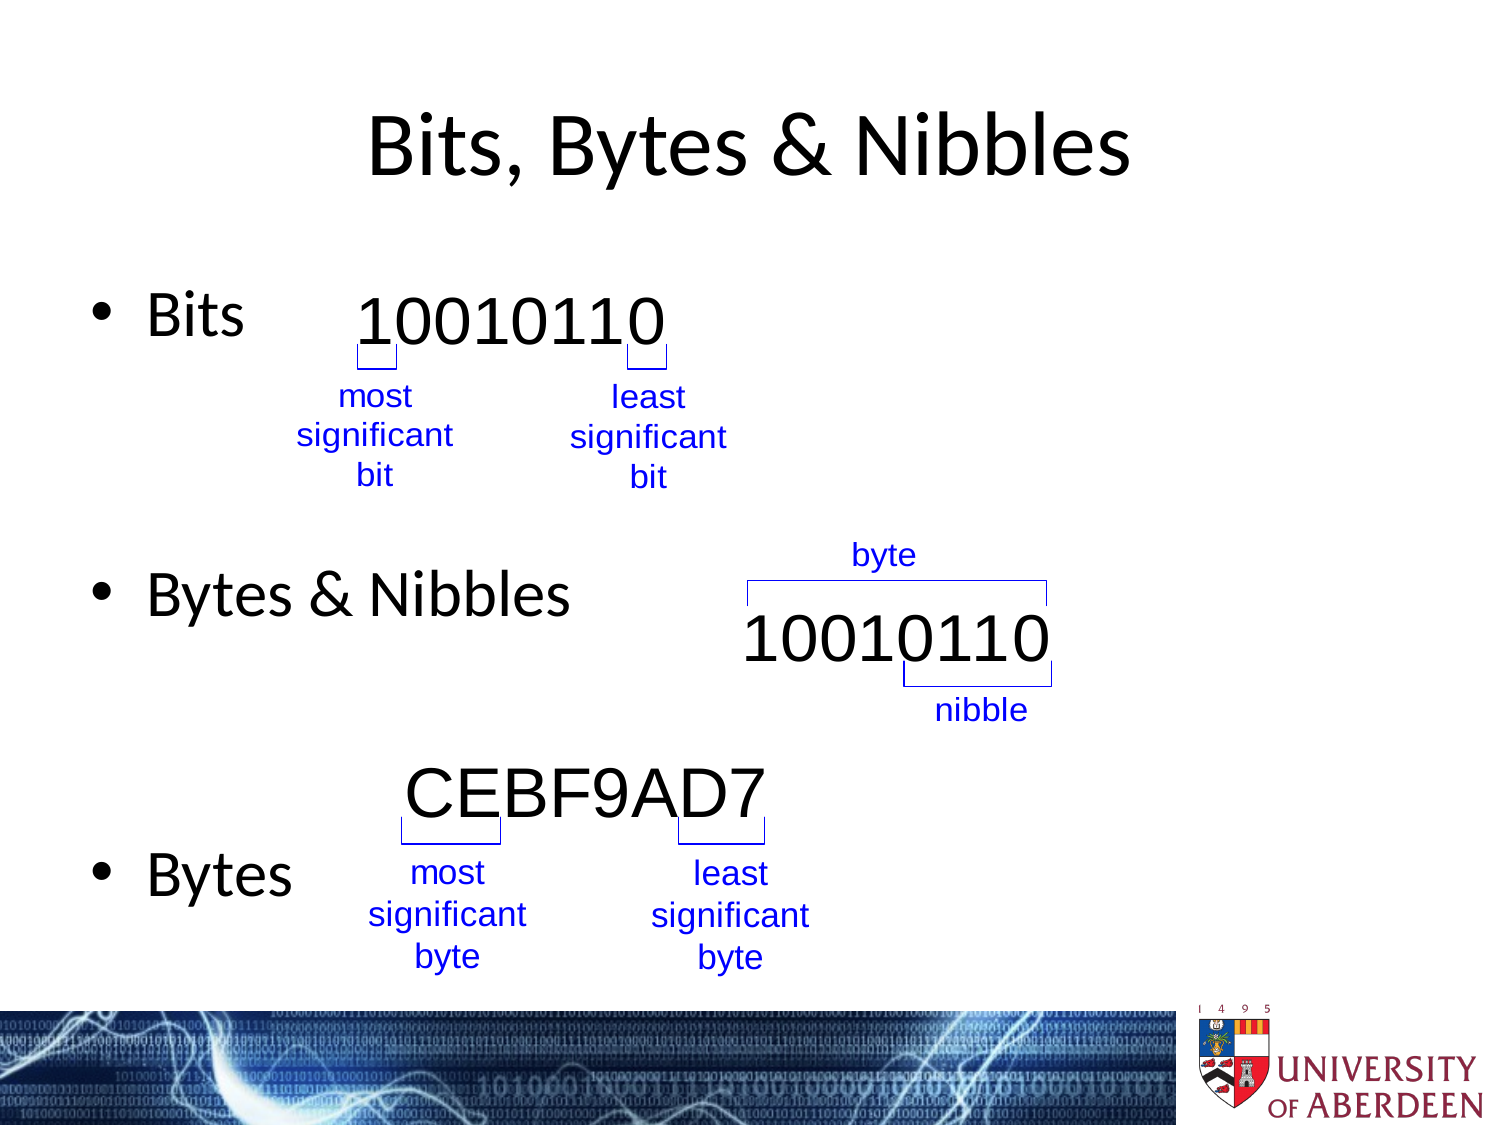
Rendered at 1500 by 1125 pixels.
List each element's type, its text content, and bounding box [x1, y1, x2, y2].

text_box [712, 494, 1138, 773]
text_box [218, 262, 807, 509]
title Bits, Bytes & Nibbles [75, 45, 1425, 233]
list Bits Bytes & Nibbles Bytes [75, 262, 1425, 1005]
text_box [288, 731, 890, 992]
picture [0, 1011, 1176, 1125]
